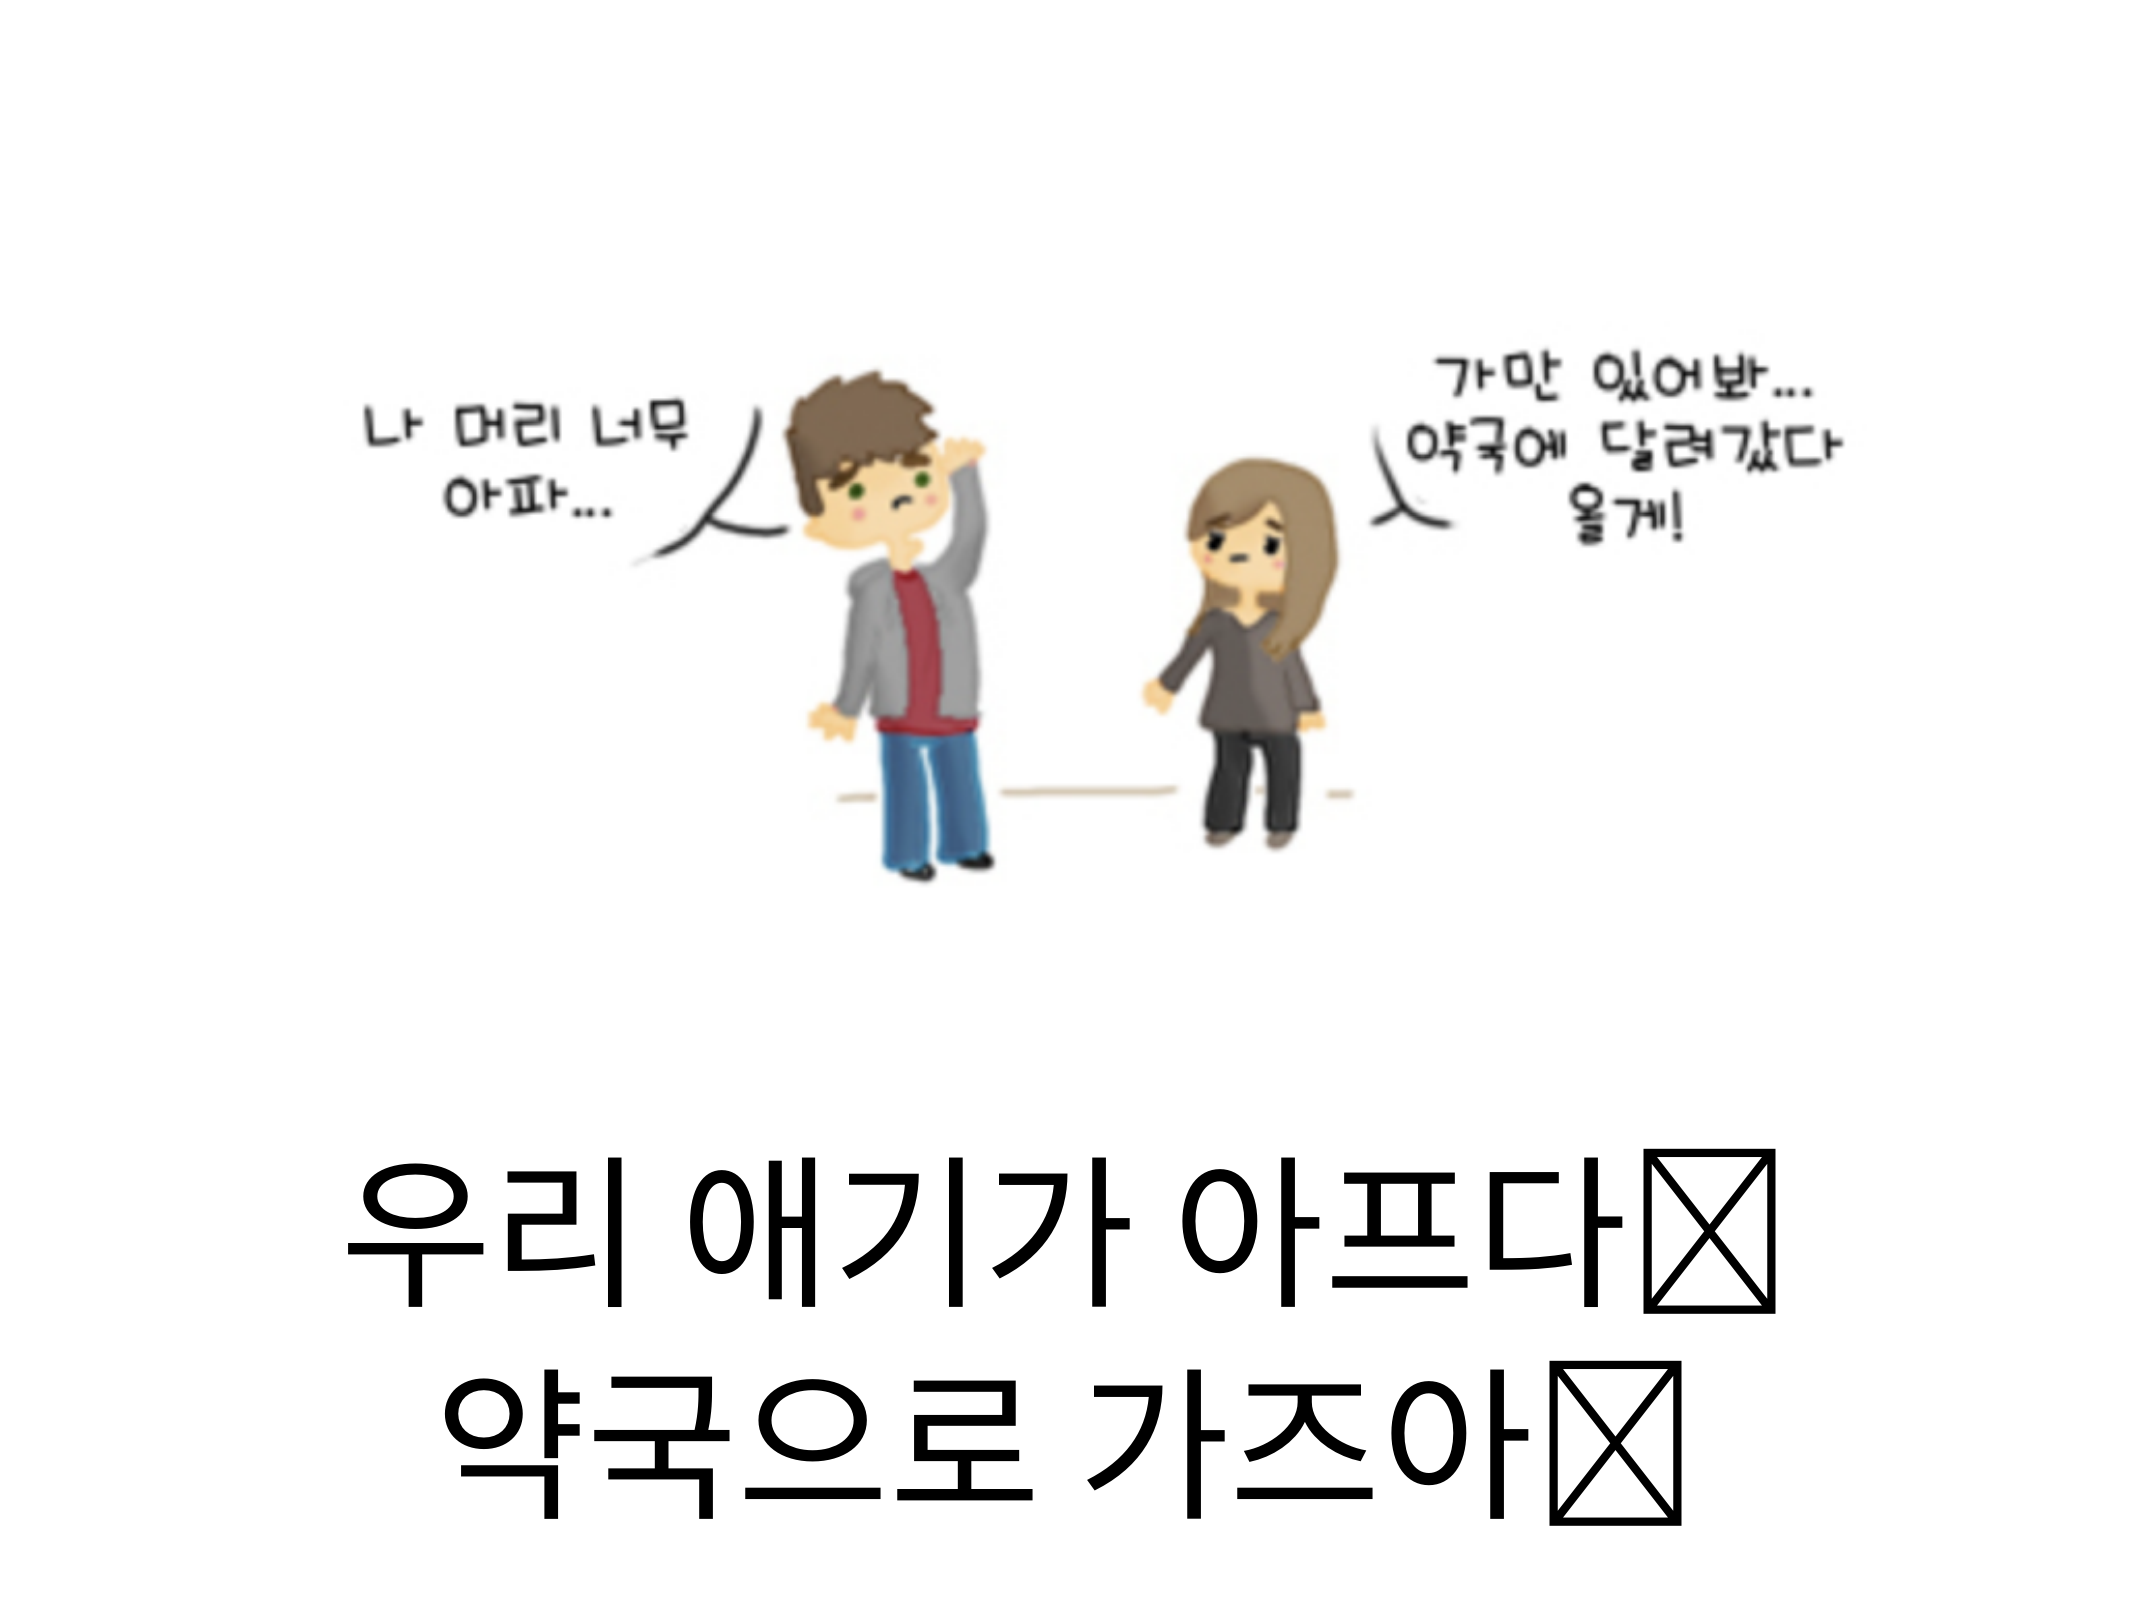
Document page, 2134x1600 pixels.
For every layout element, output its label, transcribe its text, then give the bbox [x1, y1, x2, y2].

text_box 약국으로 가즈아🚗 [208, 1314, 1925, 1548]
picture [266, 219, 1867, 1080]
title 우리 애기가 아프다🤒 [207, 1101, 1926, 1336]
